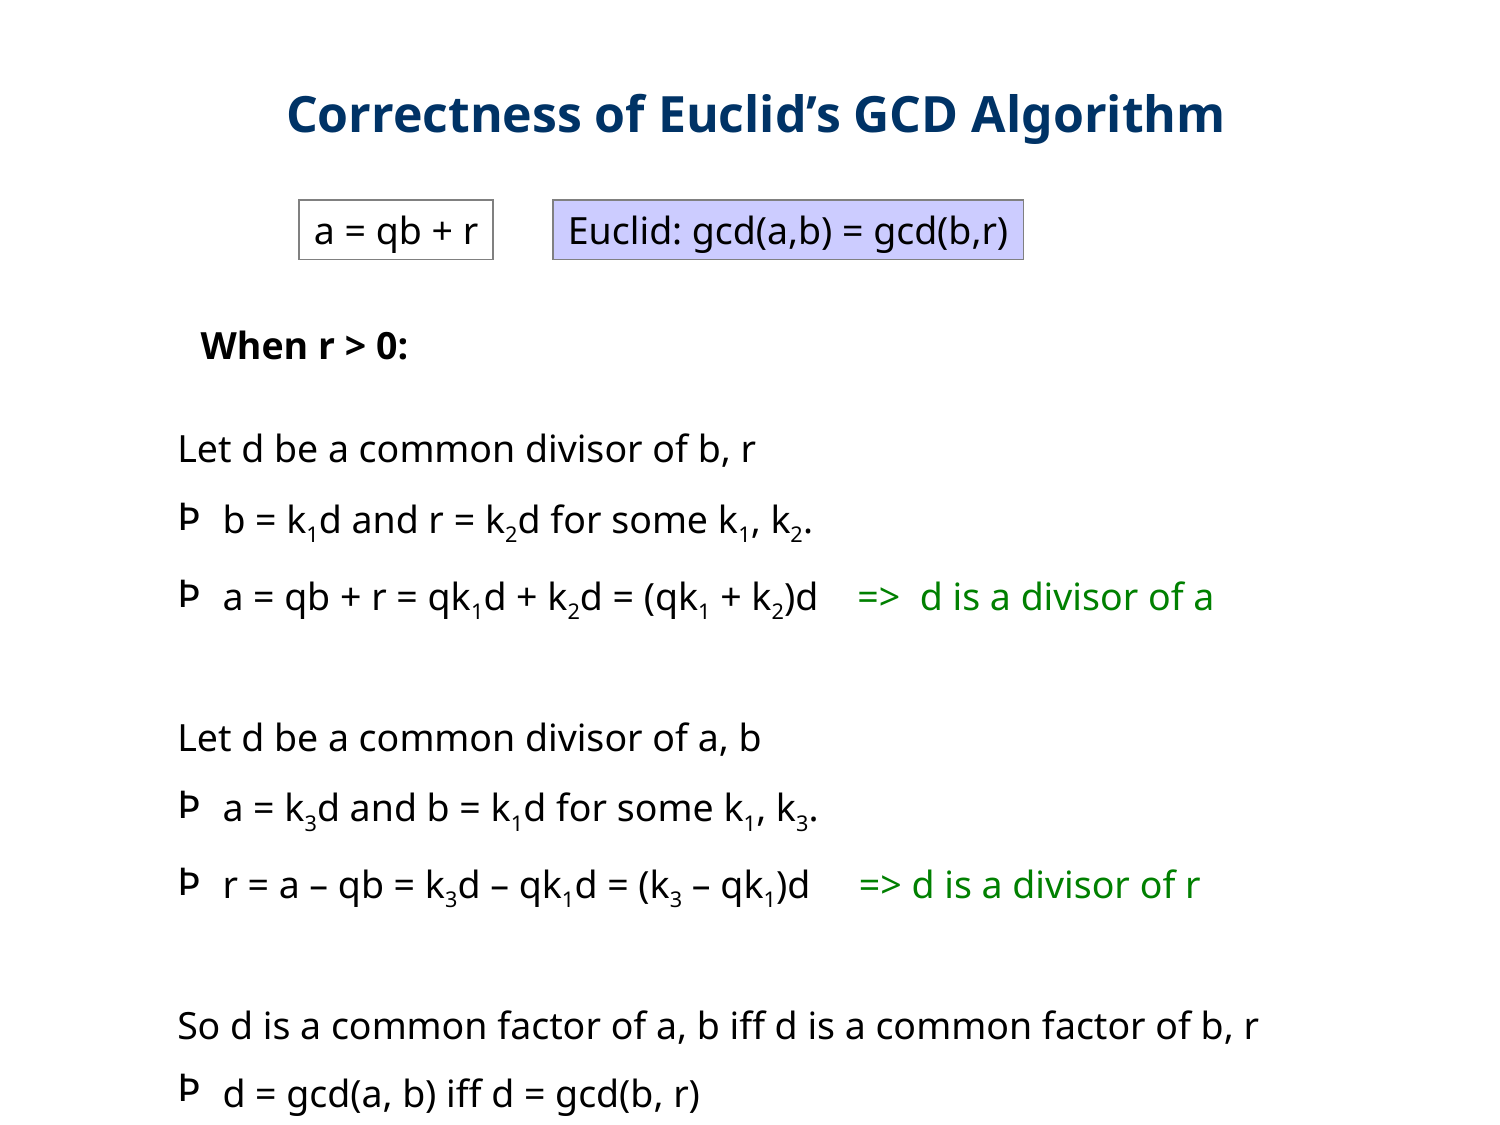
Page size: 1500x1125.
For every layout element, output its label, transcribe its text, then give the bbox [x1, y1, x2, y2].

text_box Let d be a common divisor of b, r b = k1d and r = k2d for some k1, k2. a = qb + r = qk1d + k2d = (qk1 + k2)d => d is a divisor of a Let d be a common divisor of a, b a = k3d and b = k1d for some k1, k3. r = a – qb = k3d – qk1d = (k3 – qk1)d => d is a divisor of r So d is a common factor of a, b iff d is a common factor of b, r d = gcd(a, b) iff d = gcd(b, r) [162, 417, 1338, 1123]
text_box When r > 0: [185, 314, 424, 375]
text_box a = qb + r [299, 199, 494, 260]
text_box Euclid: gcd(a,b) = gcd(b,r) [553, 199, 1024, 260]
text_box Correctness of Euclid’s GCD Algorithm [271, 74, 1241, 150]
